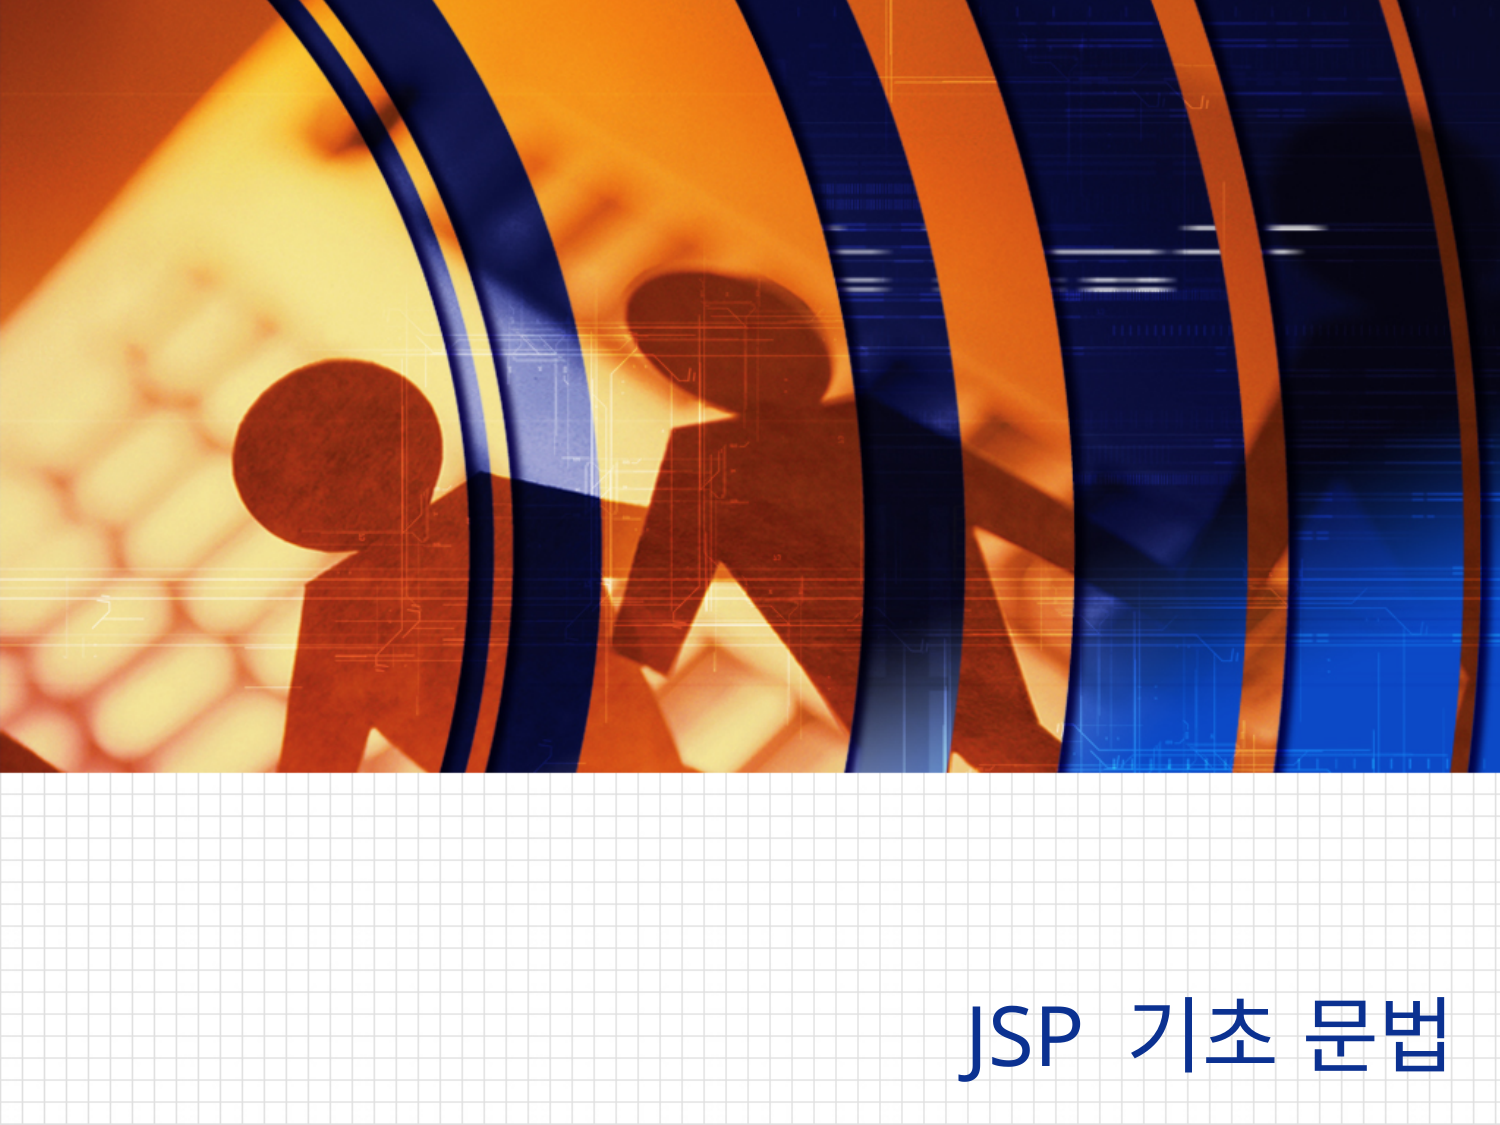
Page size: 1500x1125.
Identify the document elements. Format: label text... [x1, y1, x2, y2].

subtitle JSP 기초 문법 [395, 975, 1471, 1079]
picture [0, 0, 1500, 1125]
